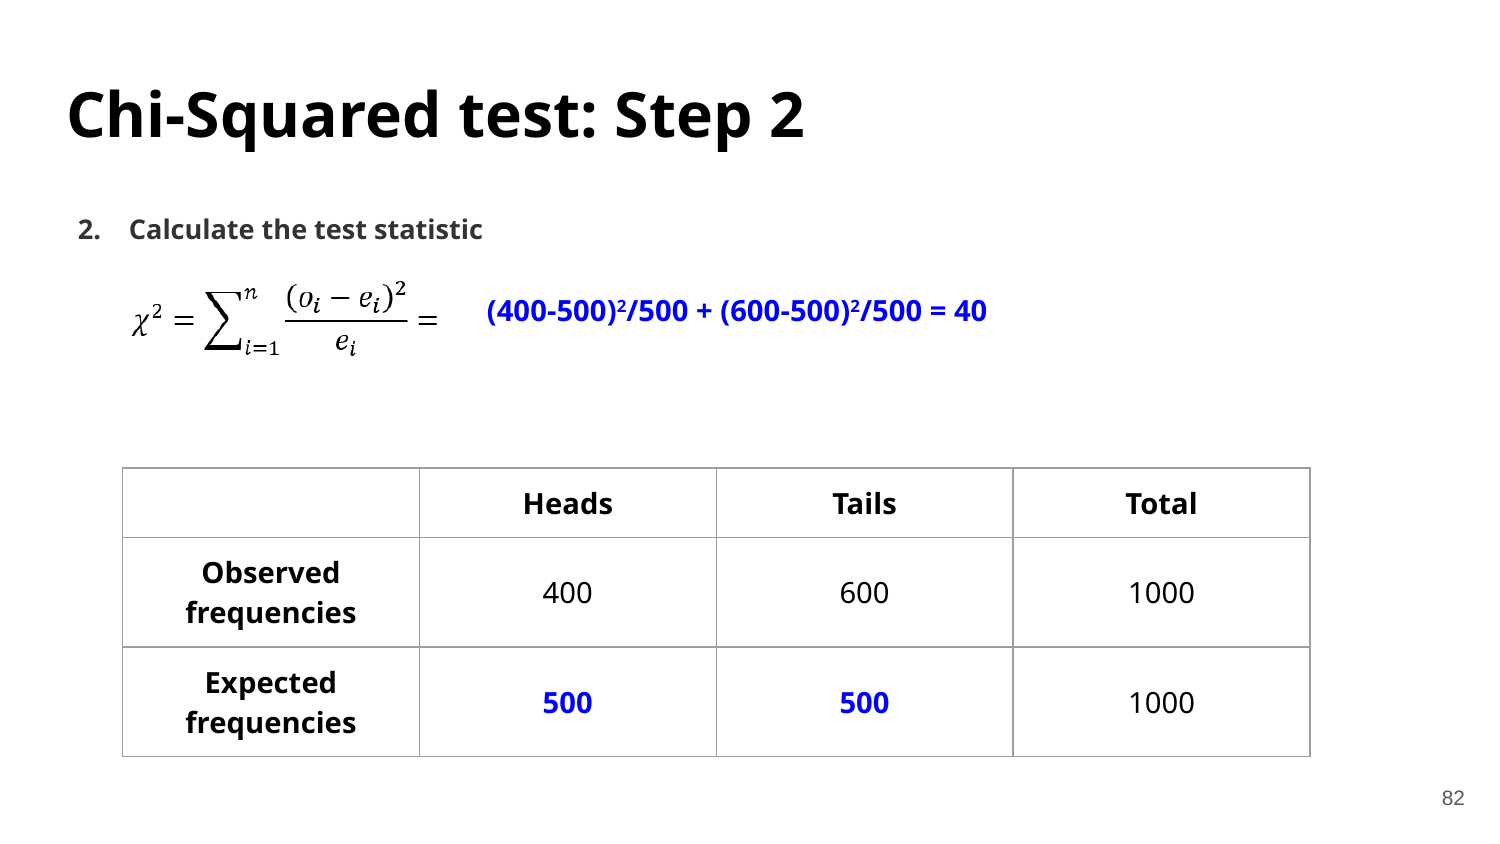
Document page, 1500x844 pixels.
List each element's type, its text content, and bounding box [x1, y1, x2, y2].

table_cell 500 [420, 648, 716, 756]
table_header Total [1014, 469, 1309, 537]
title Chi-Squared test: Step 2 [51, 60, 1449, 155]
table_cell 1000 [1014, 648, 1309, 756]
table_cell Observed frequencies [123, 538, 419, 646]
table_cell 600 [717, 538, 1012, 646]
text_box (400-500)2/500 + (600-500)2/500 = 40 [471, 276, 1140, 342]
picture [114, 270, 447, 366]
text_box Calculate the test statistic [53, 205, 1292, 249]
table_cell 400 [420, 538, 716, 646]
slide_number 82 [1389, 764, 1480, 830]
table_cell 1000 [1014, 538, 1309, 646]
table_header Tails [717, 469, 1012, 537]
table_cell Expected frequencies [123, 648, 419, 756]
table_header Heads [420, 469, 716, 537]
table_header [123, 469, 419, 537]
table_cell 500 [717, 648, 1012, 756]
